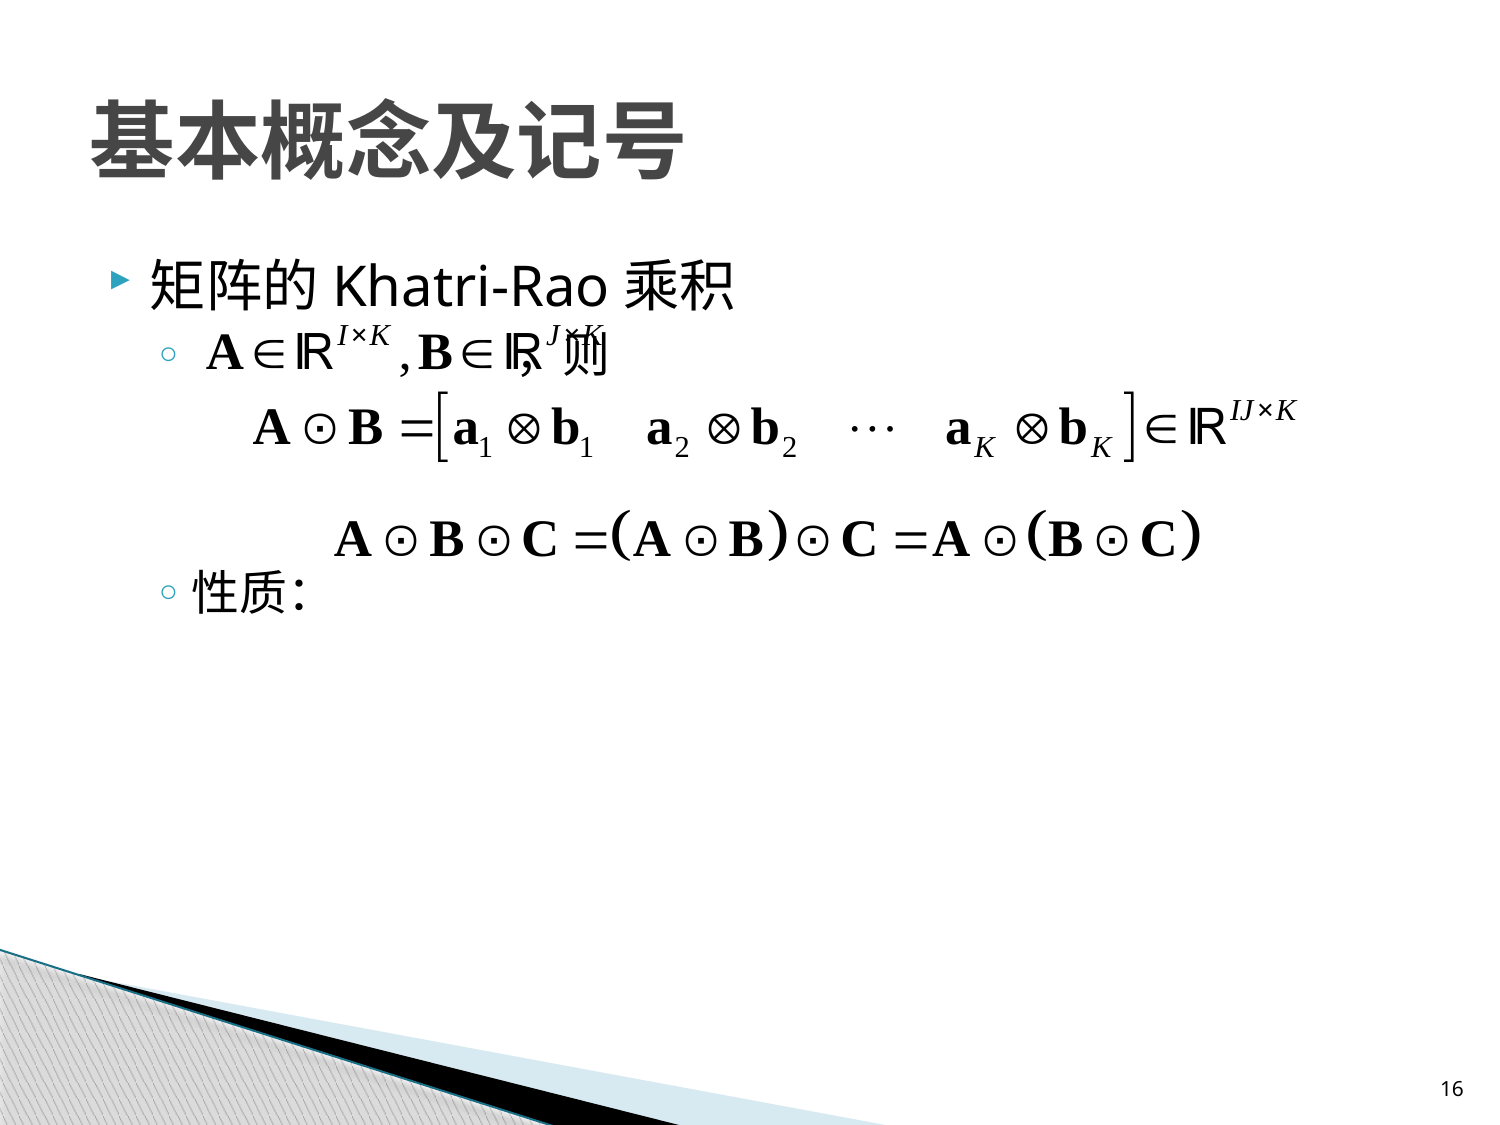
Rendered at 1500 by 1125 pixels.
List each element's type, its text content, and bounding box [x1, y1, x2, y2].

title 基本概念及记号 [75, 45, 1425, 233]
list 矩阵的Khatri-Rao乘积 ，则 性质： [75, 242, 1425, 986]
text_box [324, 499, 1206, 588]
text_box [243, 387, 1309, 476]
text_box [196, 312, 616, 392]
slide_number 16 [1418, 1051, 1479, 1112]
